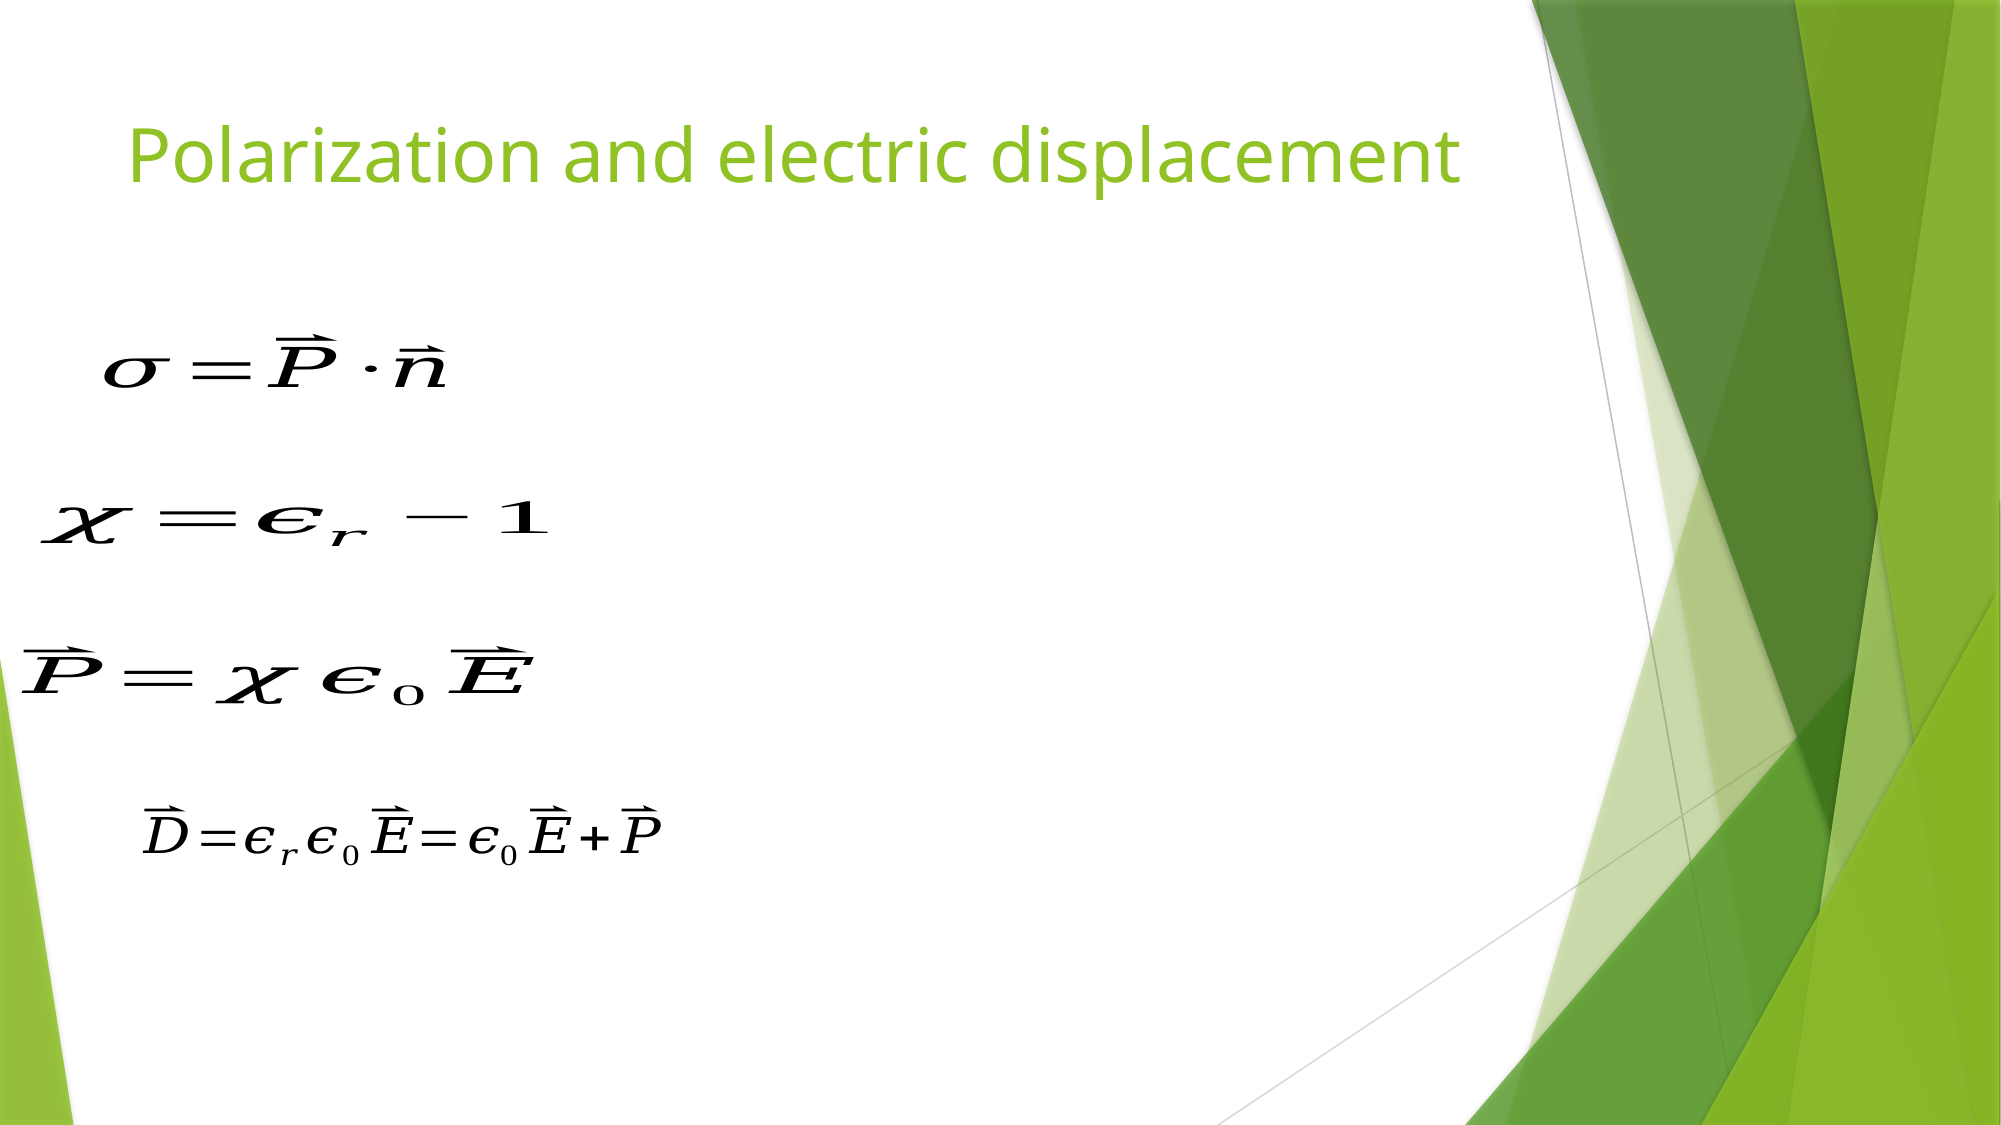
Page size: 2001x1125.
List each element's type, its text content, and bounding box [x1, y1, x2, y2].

title Polarization and electric displacement [111, 99, 1522, 317]
